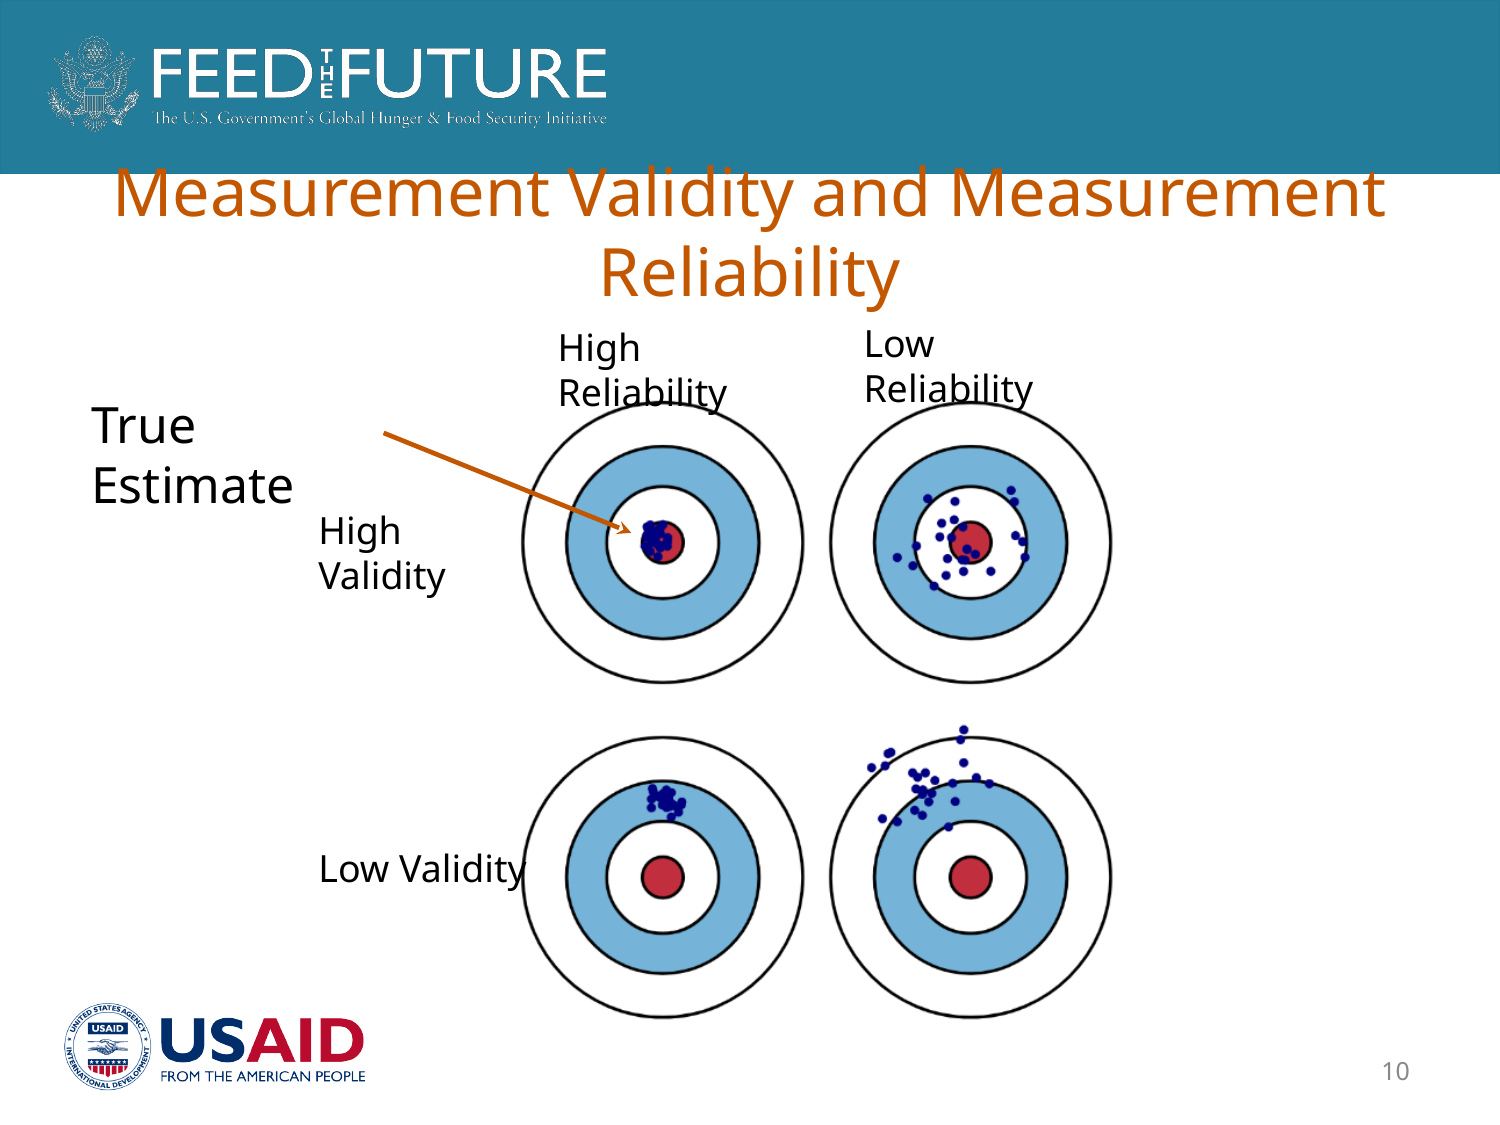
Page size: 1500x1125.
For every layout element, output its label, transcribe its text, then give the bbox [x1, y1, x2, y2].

slide_number 10 [1074, 1042, 1425, 1103]
picture [47, 36, 606, 132]
text_box High Reliability [542, 316, 806, 377]
text_box Low Validity [303, 836, 502, 897]
text_box High Validity [303, 521, 502, 605]
text_box Low Reliability [848, 312, 1112, 377]
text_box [383, 432, 632, 534]
text_box True Estimate [76, 385, 423, 521]
title Measurement Validity and Measurement Reliability [0, 171, 1500, 290]
picture [507, 379, 1145, 1043]
picture [19, 974, 406, 1125]
